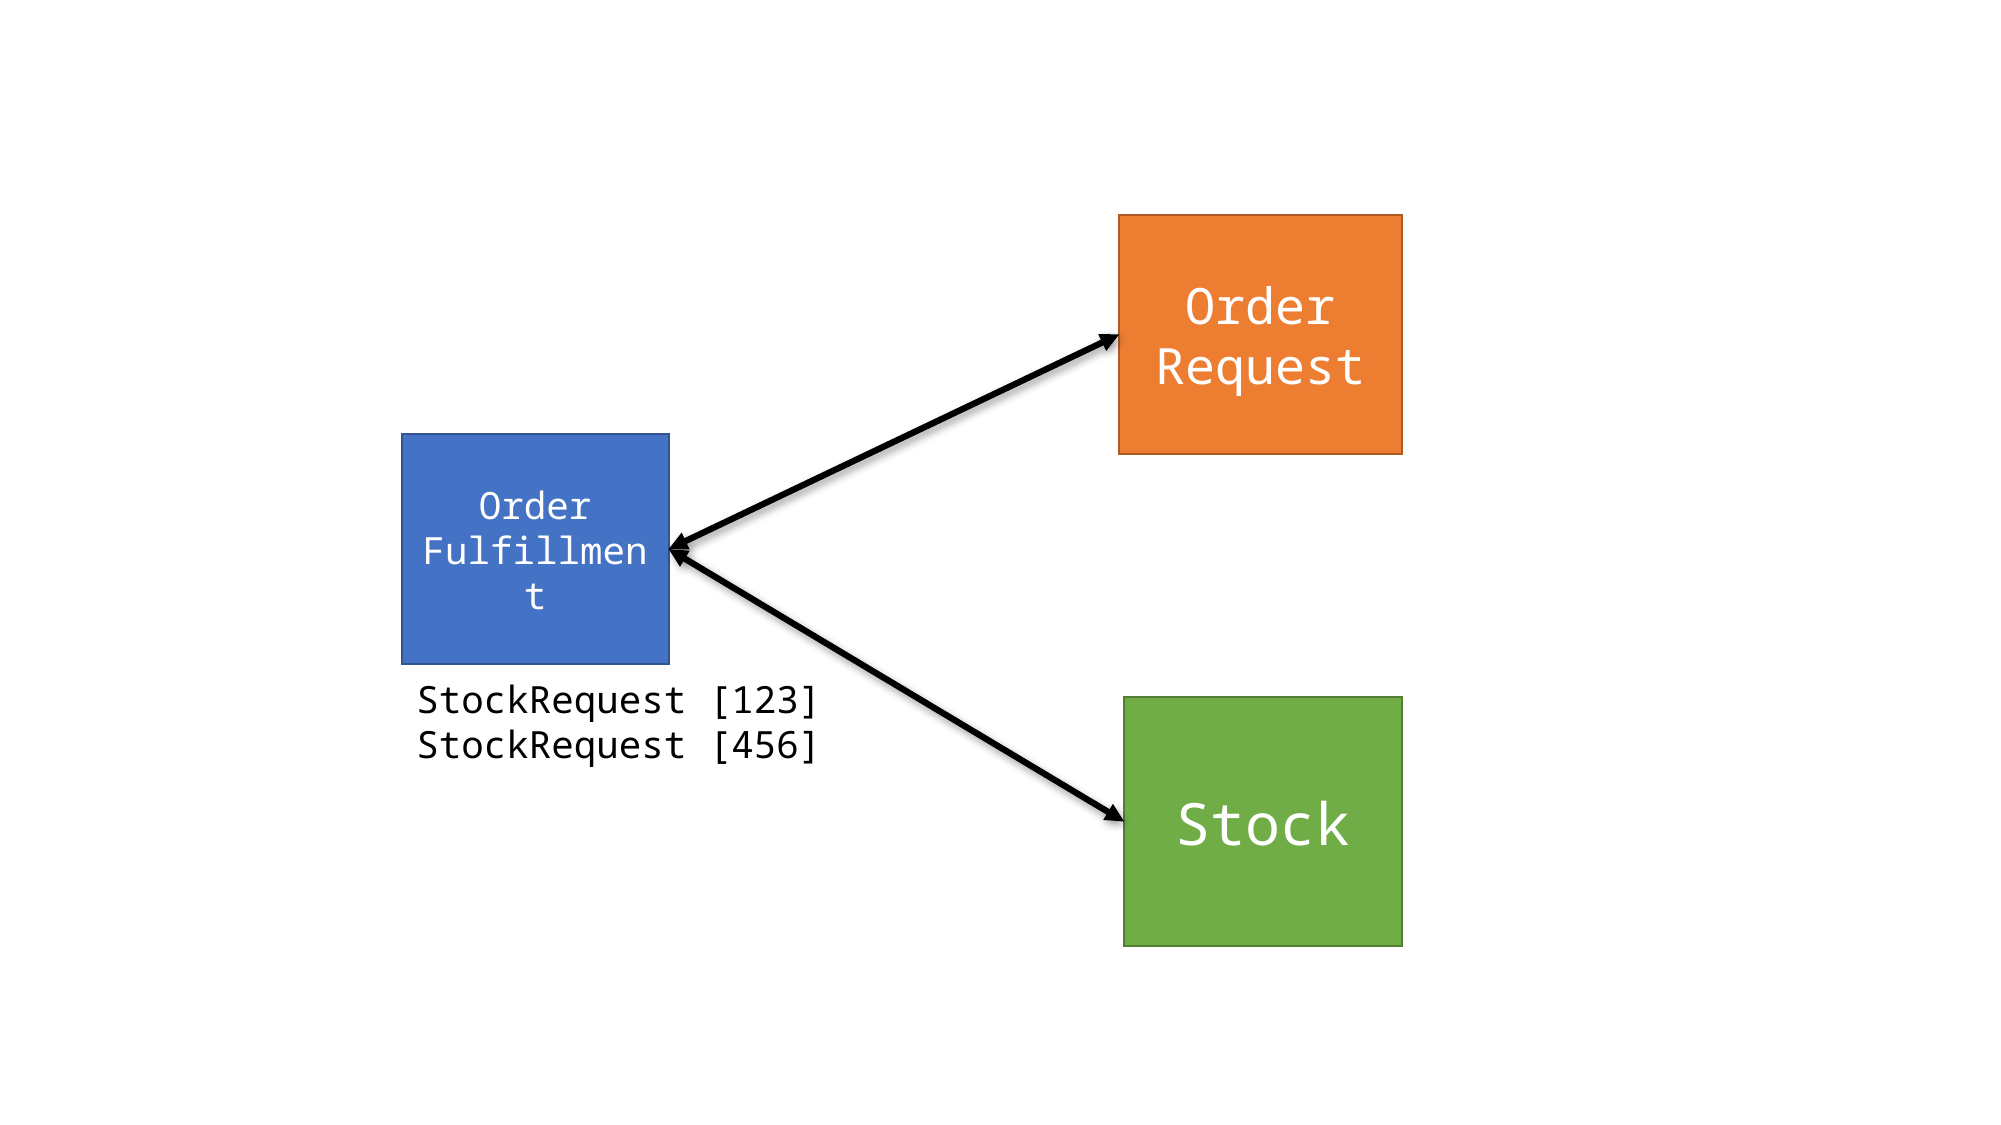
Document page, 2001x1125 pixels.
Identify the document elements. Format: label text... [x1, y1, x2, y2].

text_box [668, 334, 1120, 549]
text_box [668, 549, 1125, 822]
text_box Order Request [1118, 214, 1403, 455]
text_box Order Fulfillment [401, 433, 668, 665]
text_box Stock [1123, 696, 1403, 947]
text_box StockRequest [123] StockRequest [456] [401, 669, 668, 774]
